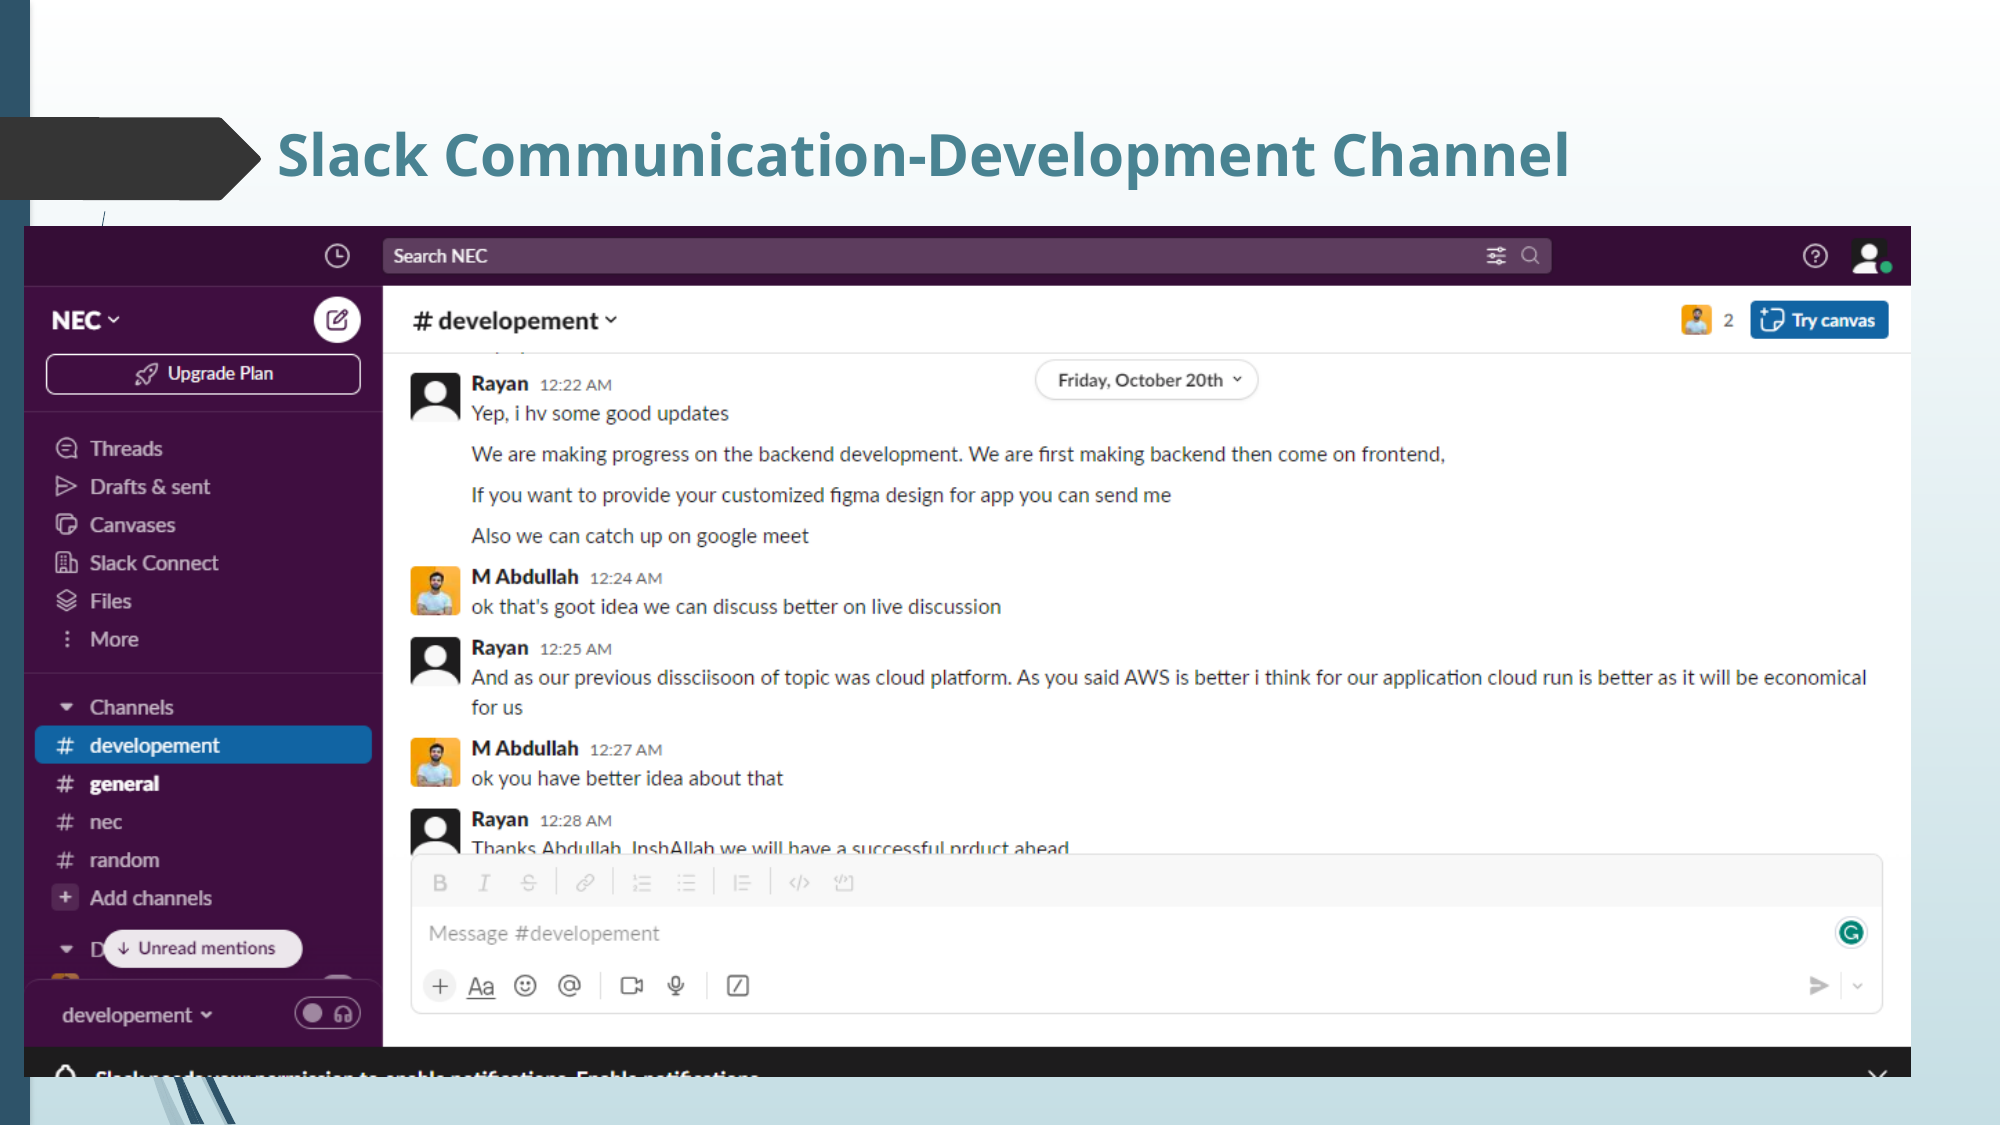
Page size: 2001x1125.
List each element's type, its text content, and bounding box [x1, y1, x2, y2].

picture [24, 225, 1911, 1078]
text_box Slack Communication-Development Channel [263, 110, 1933, 196]
